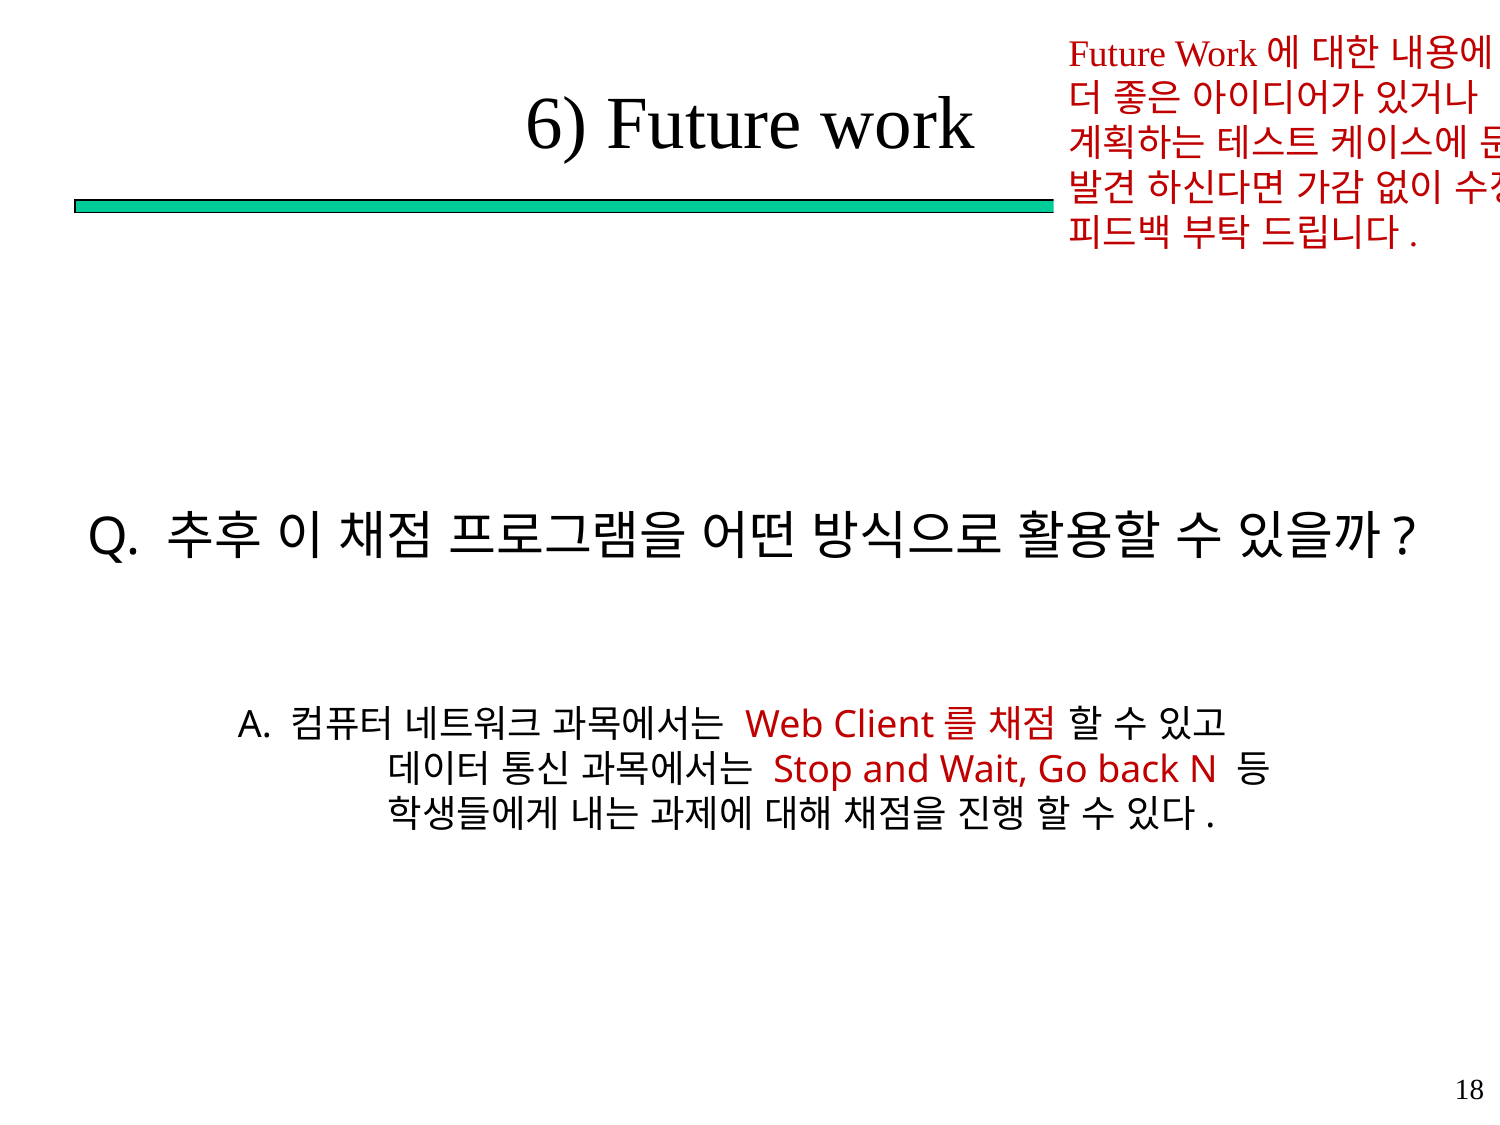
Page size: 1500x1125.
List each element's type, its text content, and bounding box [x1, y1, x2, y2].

title 6) Future work [75, 50, 1053, 188]
slide_number 18 [1186, 1062, 1500, 1125]
text_box Future Work에 대한 내용에 대해 더 좋은 아이디어가 있거나 계획하는 테스트 케이스에 문제점을 발견 하신다면 가감 없이 수정 및 피드백 부탁 드립니다. [1053, 21, 1500, 262]
text_box Q. 추후 이 채점 프로그램을 어떤 방식으로 활용할 수 있을까? A. 컴퓨터 네트워크 과목에서는 Web Client를 채점 할 수 있고 데이터 통신 과목에서는 Stop and Wait, Go back N 등 학생들에게 내는 과제에 대해 채점을 진행 할 수 있다. [73, 494, 1431, 843]
